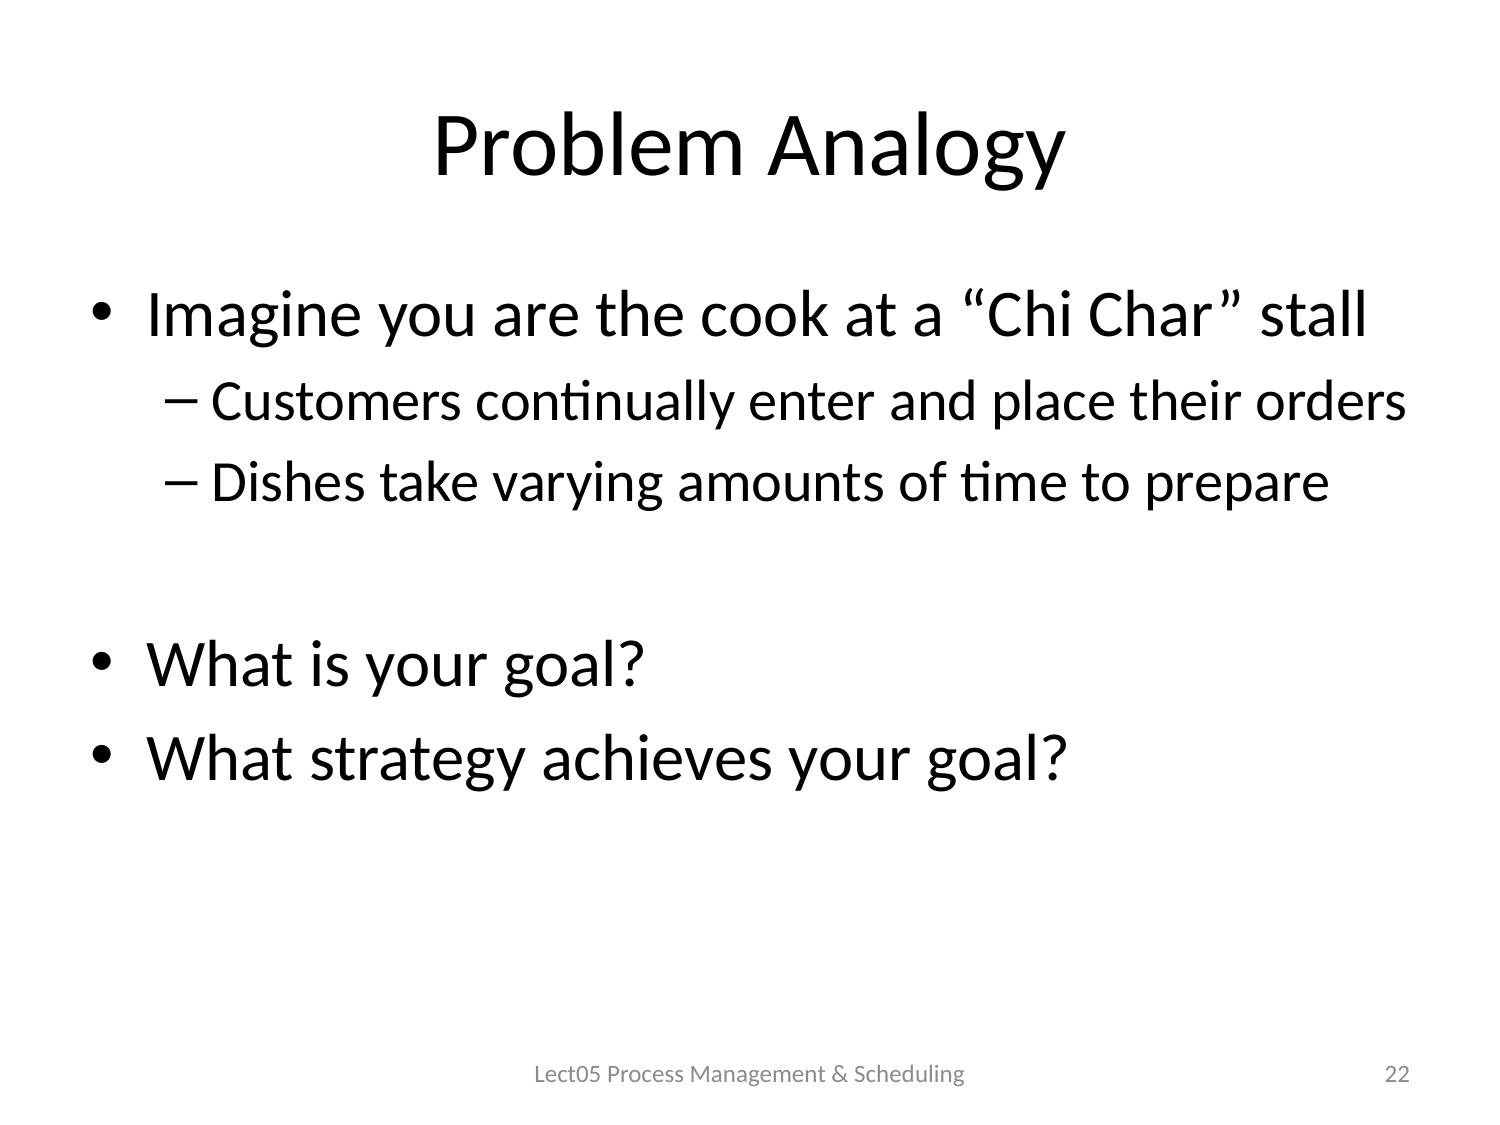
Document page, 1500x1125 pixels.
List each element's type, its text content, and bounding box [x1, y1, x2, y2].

footer Lect05 Process Management & Scheduling [512, 1042, 988, 1103]
slide_number 22 [1074, 1042, 1425, 1103]
title Problem Analogy [75, 45, 1425, 233]
list Imagine you are the cook at a “Chi Char” stall Customers continually enter and place their orders Dishes take varying amounts of time to prepare What is your goal? What strategy achieves your goal? [75, 262, 1425, 1005]
